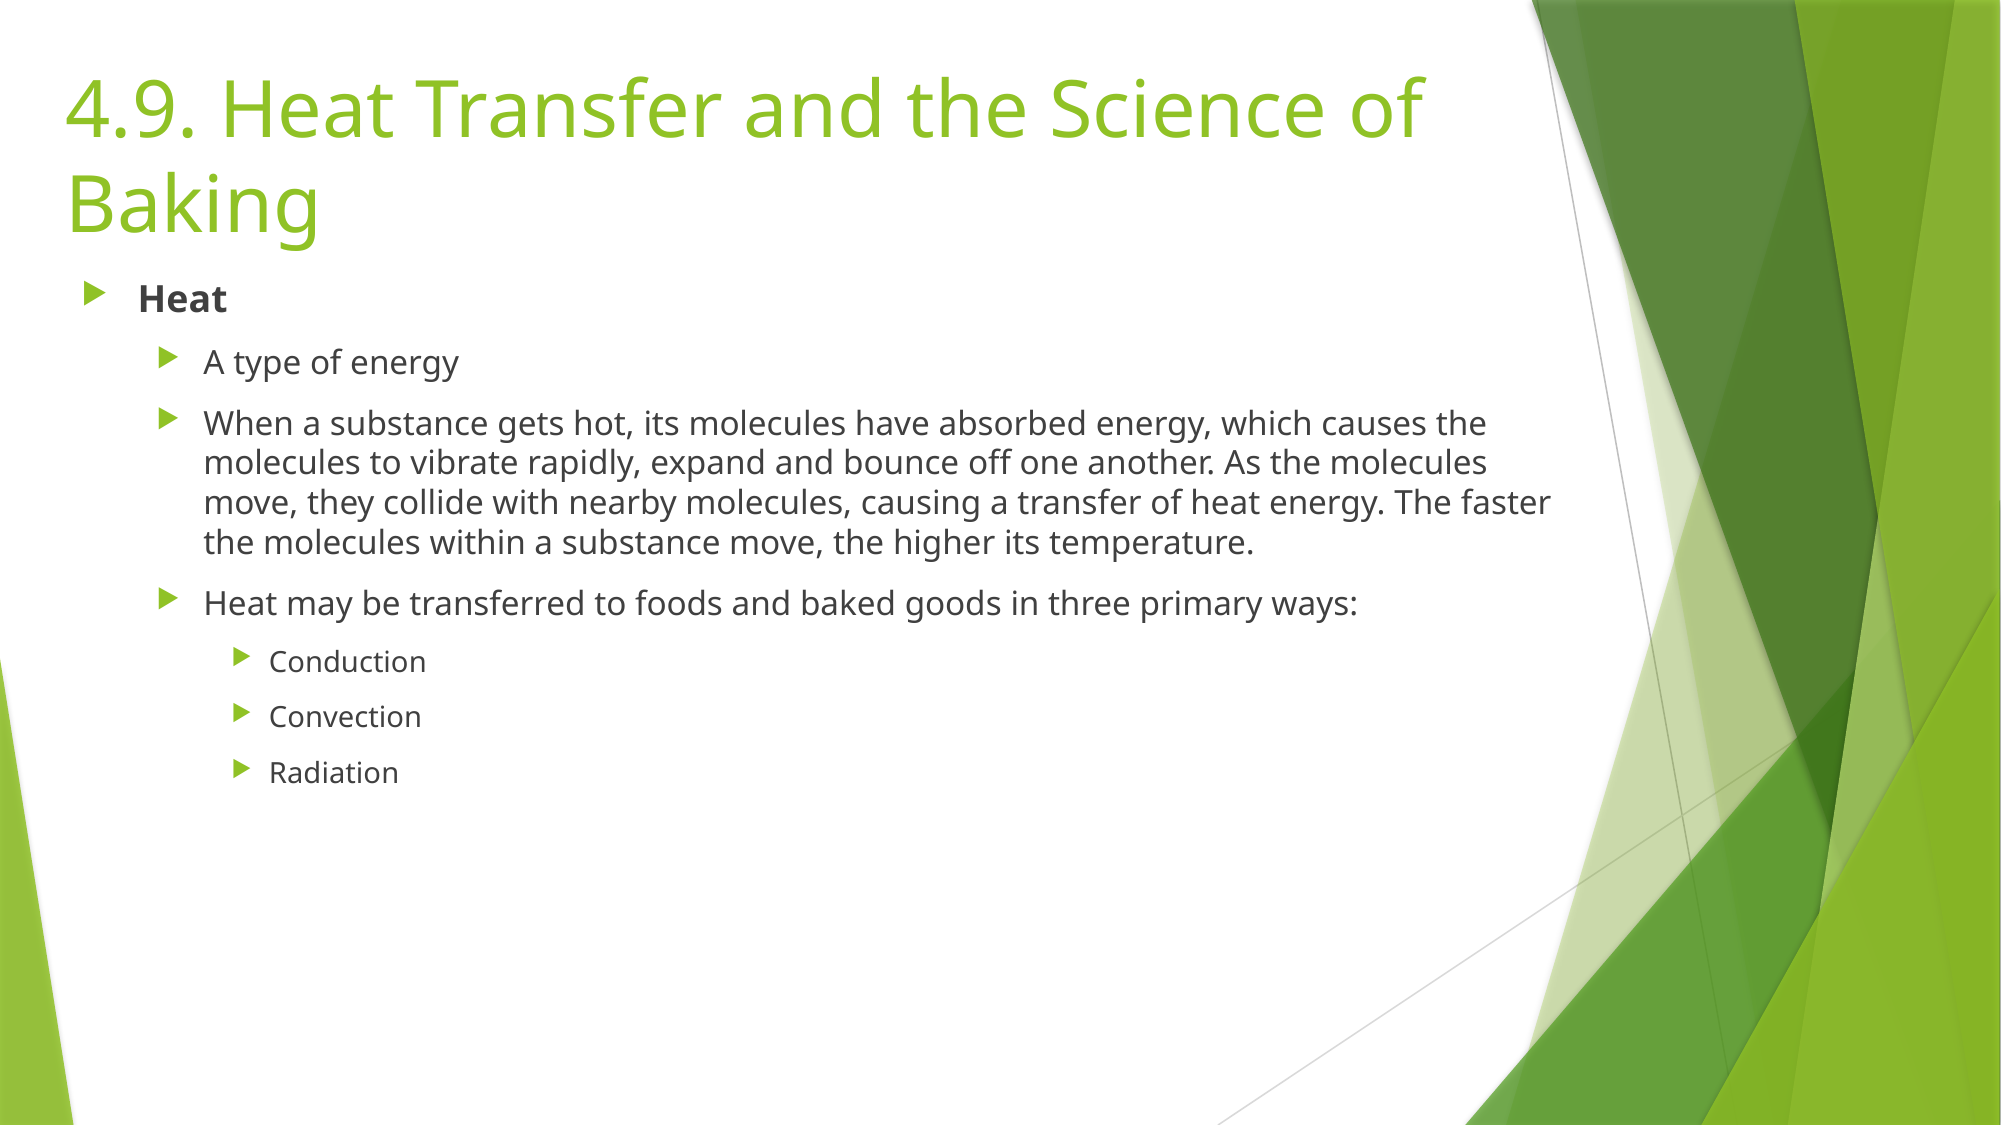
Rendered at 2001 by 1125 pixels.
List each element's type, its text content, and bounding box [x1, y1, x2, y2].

title 4.9. Heat Transfer and the Science of Baking [50, 50, 1654, 229]
list Heat A type of energy When a substance gets hot, its molecules have absorbed energy, which causes the molecules to vibrate rapidly, expand and bounce off one another. As the molecules move, they collide with nearby molecules, causing a transfer of heat energy. The faster the molecules within a substance move, the higher its temperature. Heat may be transferred to foods and baked goods in three primary ways: Conduction Convection Radiation [66, 267, 1597, 1093]
